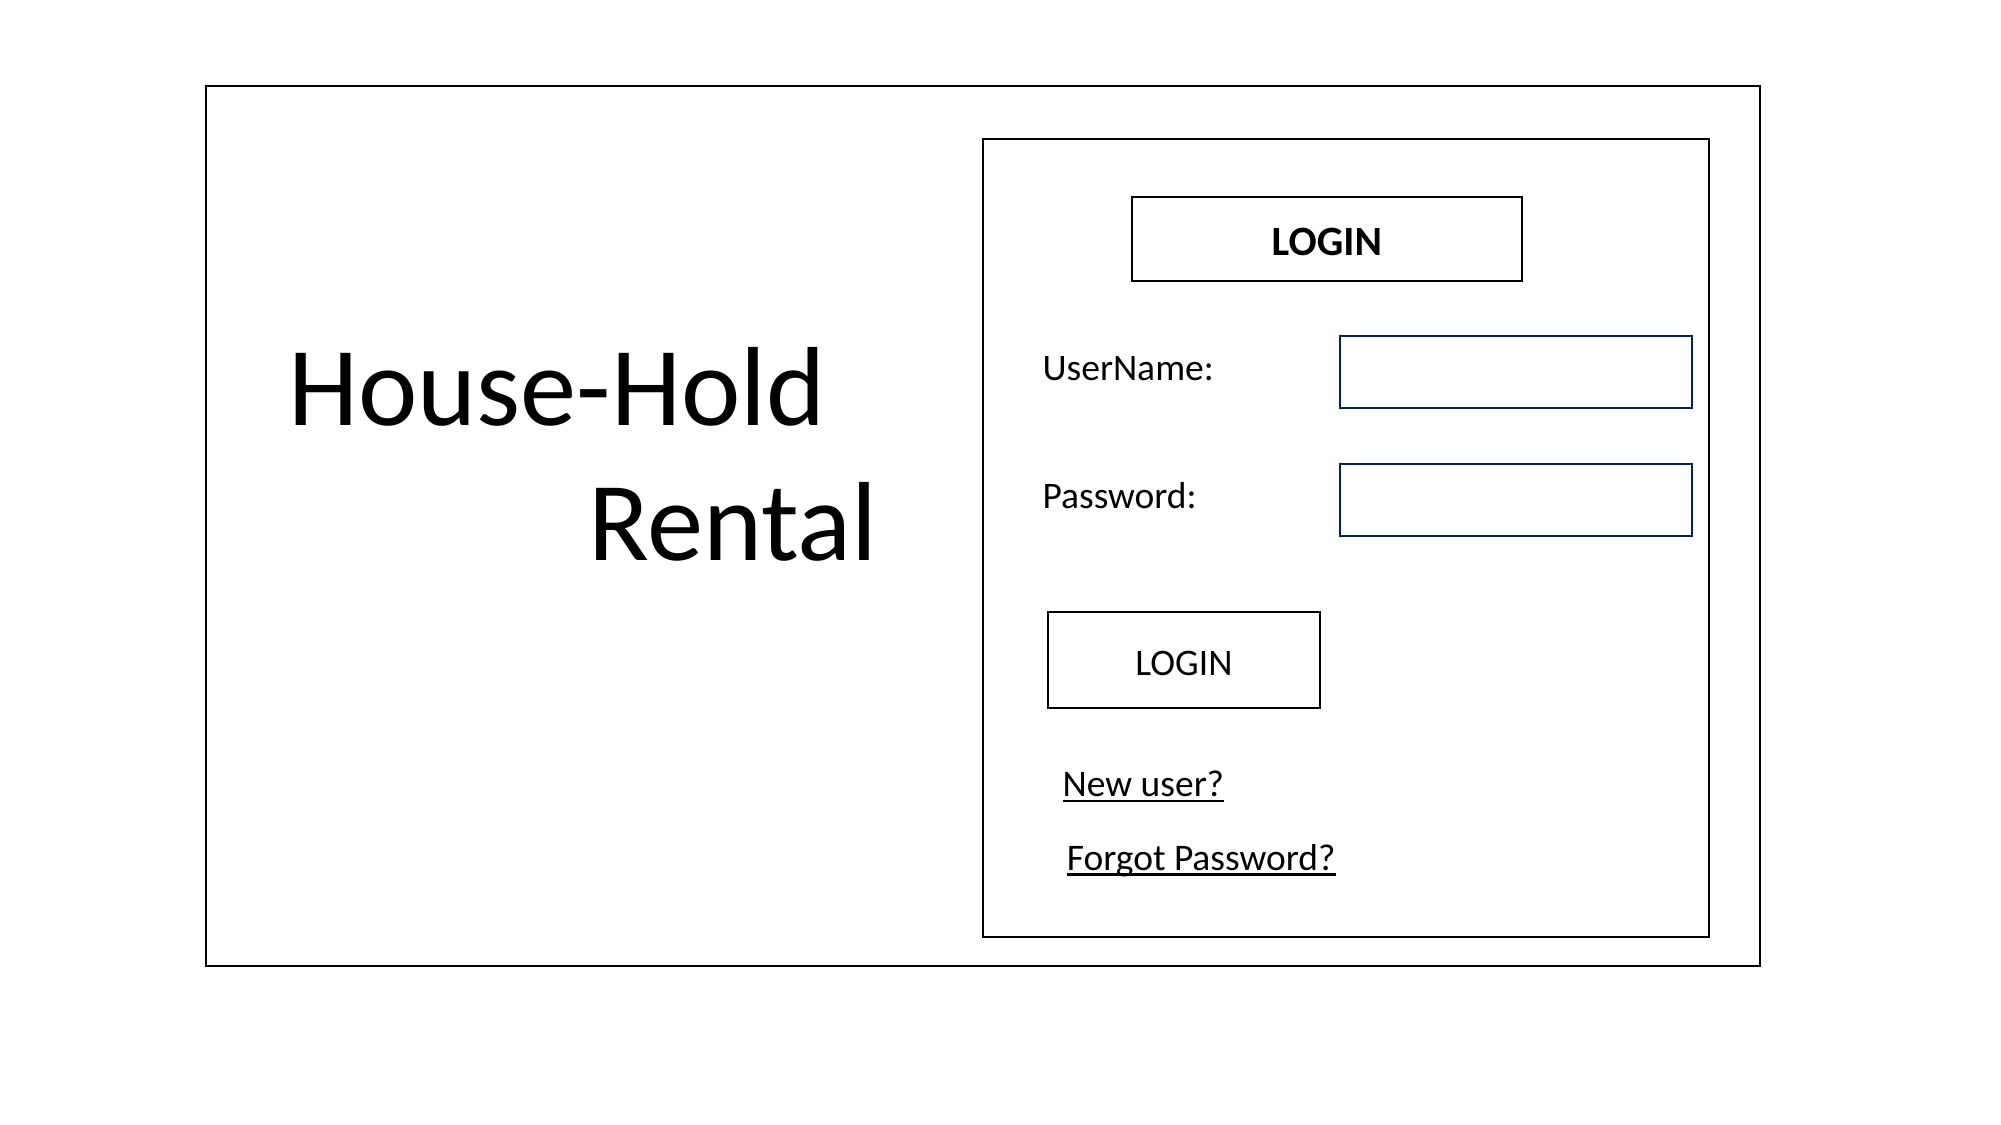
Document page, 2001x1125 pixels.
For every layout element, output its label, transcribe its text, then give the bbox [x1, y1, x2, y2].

text_box LOGIN [1131, 196, 1523, 282]
text_box UserName: [1027, 335, 1304, 396]
text_box [1339, 463, 1693, 537]
text_box [982, 138, 1710, 938]
text_box [205, 85, 1761, 967]
text_box New user? [1047, 751, 1390, 812]
text_box Forgot Password? [1052, 825, 1368, 886]
text_box Password: [1027, 463, 1304, 524]
text_box House-Hold Rental [273, 305, 894, 591]
text_box LOGIN [1047, 611, 1321, 709]
text_box [1339, 335, 1693, 409]
